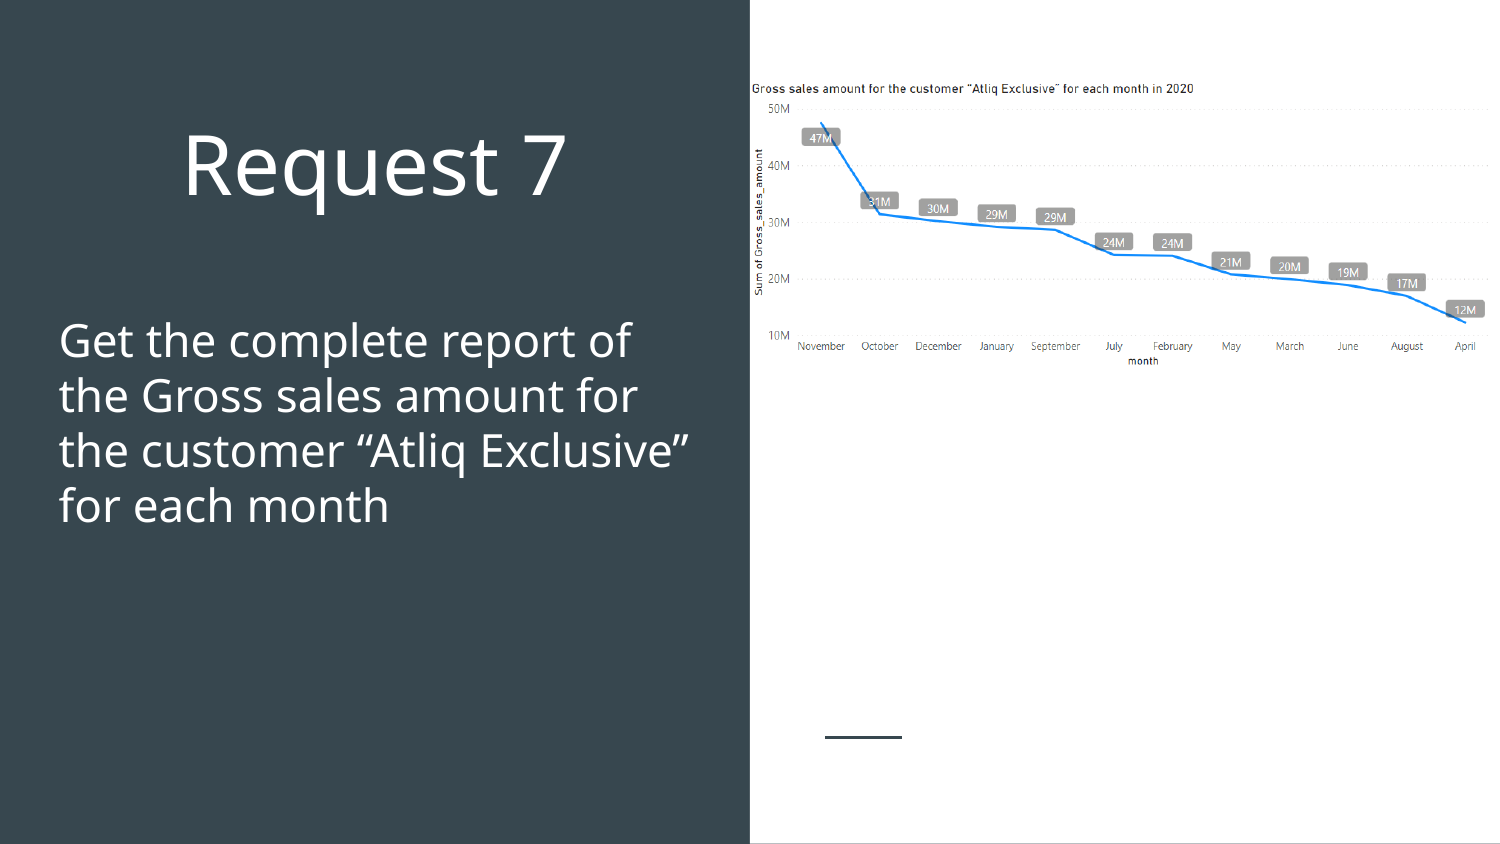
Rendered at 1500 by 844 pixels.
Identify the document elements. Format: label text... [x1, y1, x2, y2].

text_box Request 7 [104, 97, 647, 228]
picture [749, 77, 1500, 372]
title Get the complete report of the Gross sales amount for the customer “Atliq Exclusive” for each month [43, 284, 708, 560]
